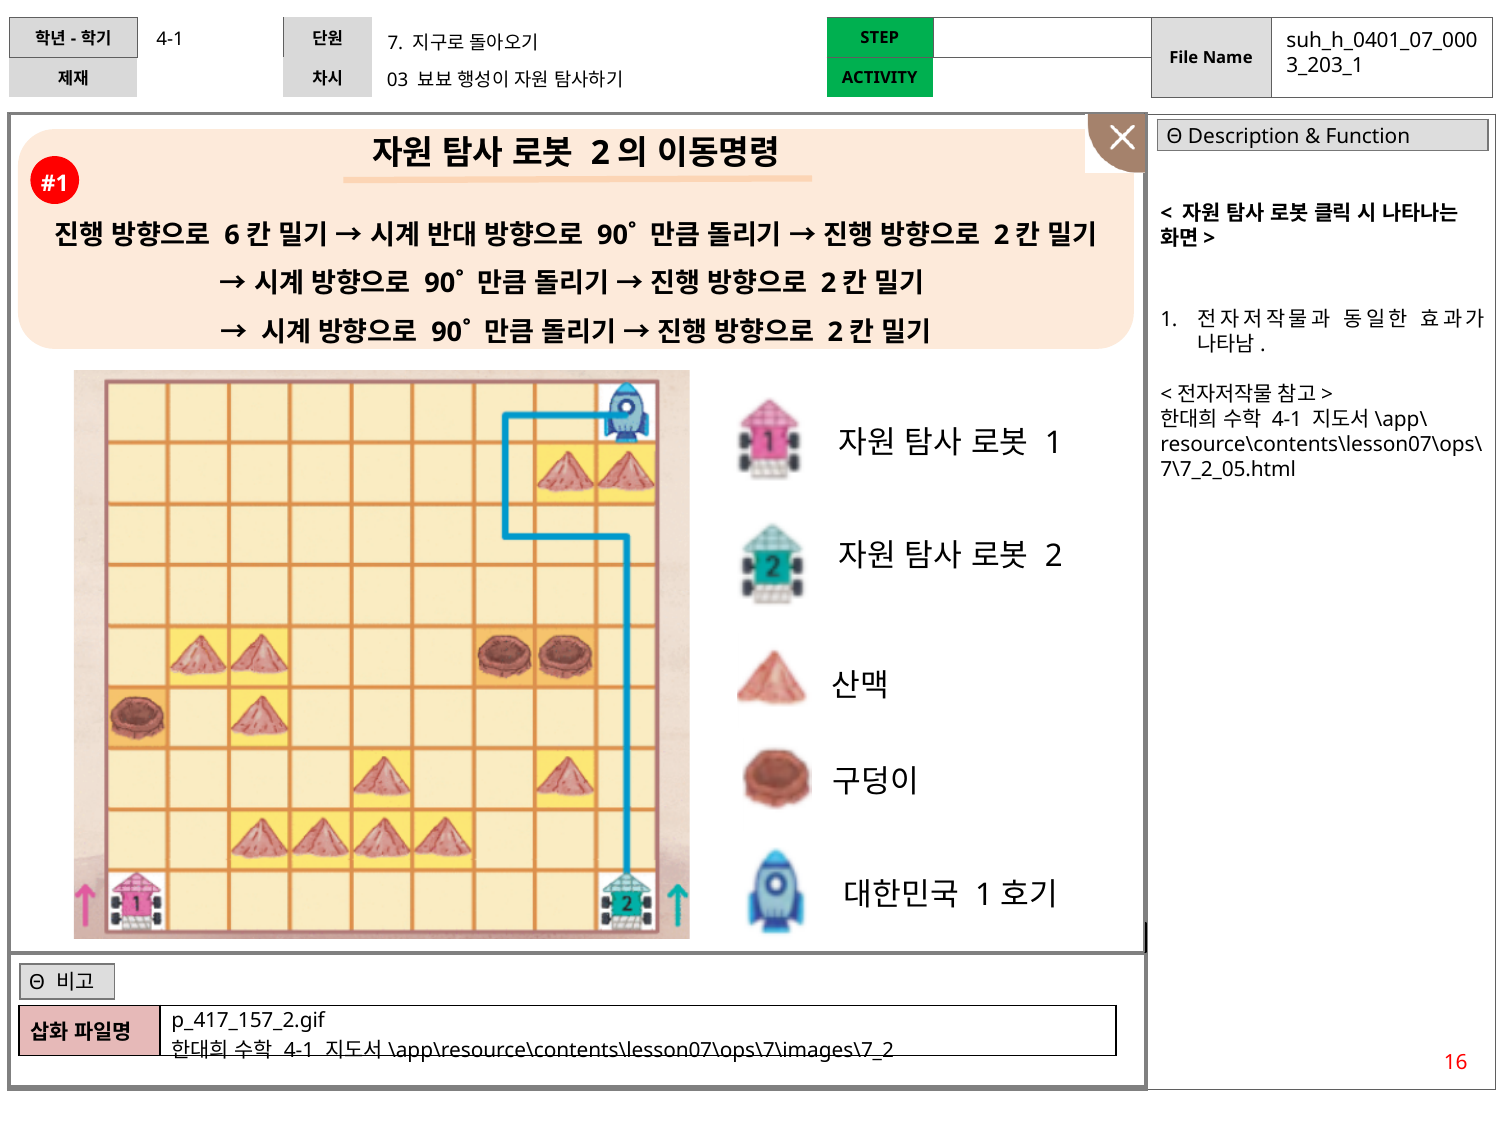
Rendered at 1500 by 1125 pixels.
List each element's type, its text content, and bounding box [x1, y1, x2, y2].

text_box 자원 탐사 로봇 2의 이동명령 진행 방향으로 6칸 밀기 → 시계 반대 방향으로 90˚ 만큼 돌리기 → 진행 방향으로 2칸 밀기 → 시계 방향으로 90˚ 만큼 돌리기 → 진행 방향으로 2칸 밀기 → 시계 방향으로 90˚ 만큼 돌리기 → 진행 방향으로 2칸 밀기 [15, 126, 1136, 351]
table_header Θ Description & Function [1158, 120, 1487, 150]
text_box suh_h_0401_07_0003_203_1 [1271, 18, 1500, 84]
picture [1084, 113, 1145, 173]
text_box < 자원 탐사 로봇 클릭 시 나타나는 화면> 전자저작물과 동일한 효과가 나타남. <전자저작물 참고> 한대희 수학 4-1 지도서\app\resource\contents\lesson07\ops\7\7_2_05.html [1145, 160, 1500, 488]
text_box 03 뵤뵤 행성이 자원 탐사하기 [372, 60, 821, 96]
text_box #1 [28, 153, 82, 207]
picture [73, 369, 690, 940]
text_box [8, 111, 1146, 954]
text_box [703, 372, 1164, 947]
table_header 삽화 파일명 [20, 1006, 159, 1055]
table_header p_417_157_2.gif 한대희 수학 4-1 지도서\app\resource\contents\lesson07\ops\7\images\7_2 [161, 1006, 1115, 1055]
text_box 7. 지구로 돌아오기 [372, 23, 828, 48]
text_box 4-1 [141, 18, 284, 55]
